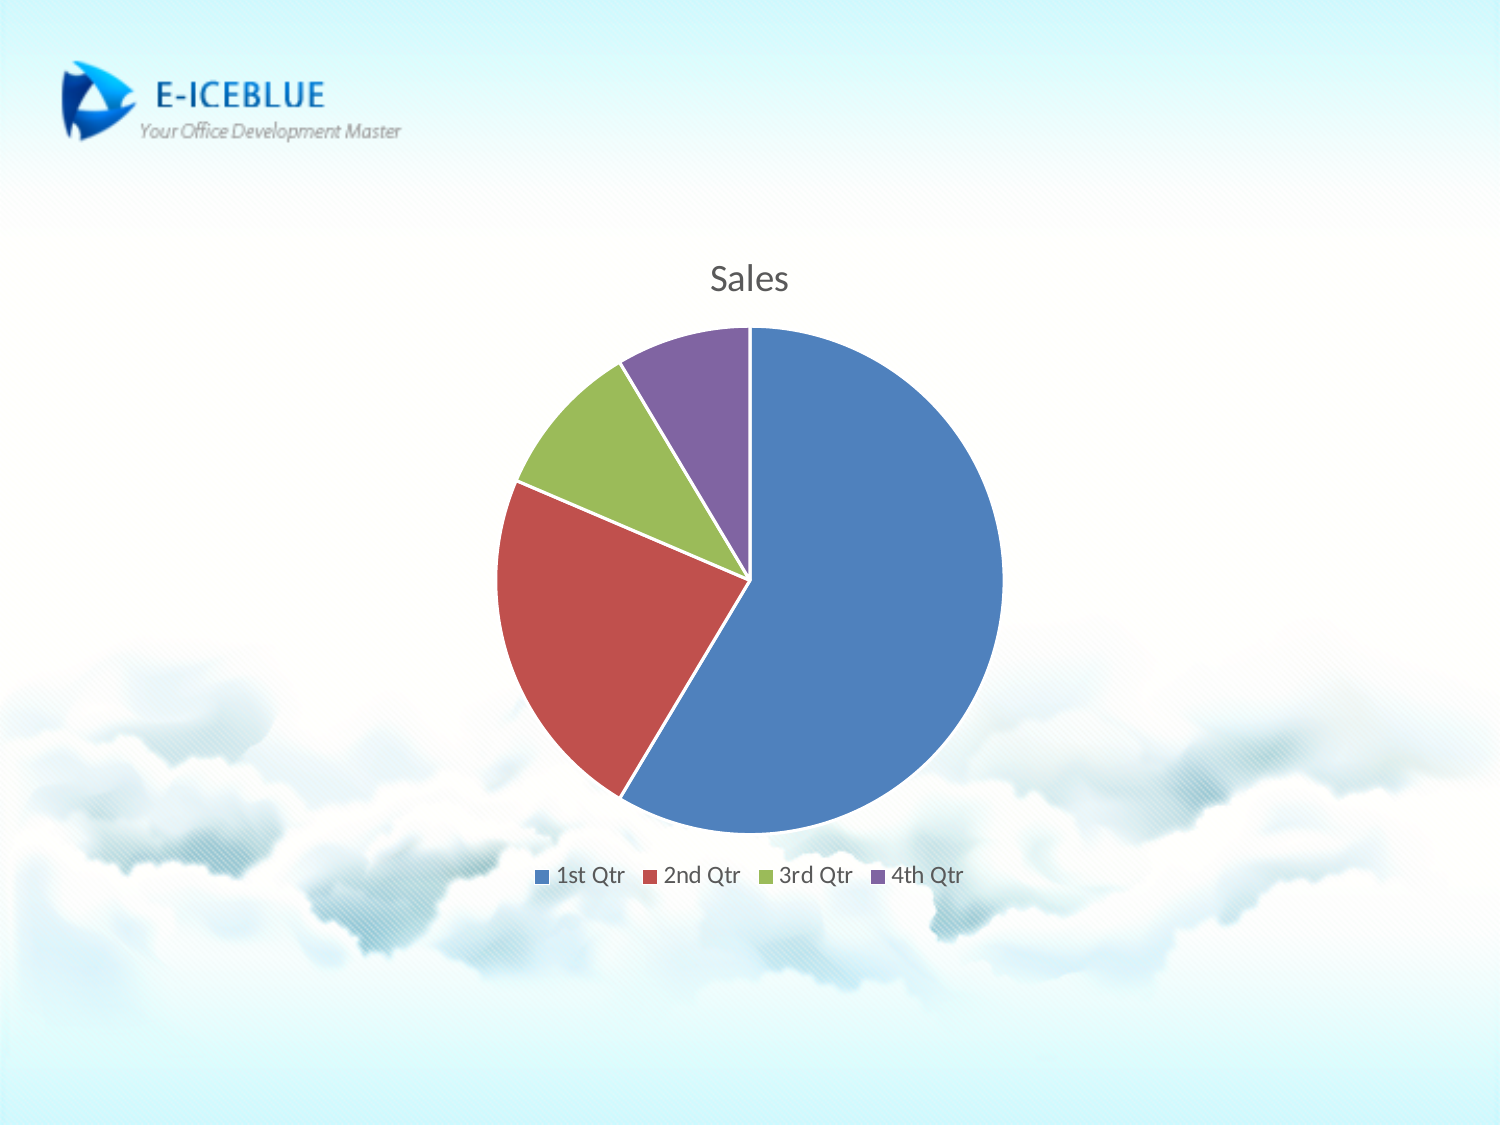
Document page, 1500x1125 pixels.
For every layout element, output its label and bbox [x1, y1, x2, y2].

chart [249, 228, 1251, 897]
picture [0, 0, 1500, 1125]
